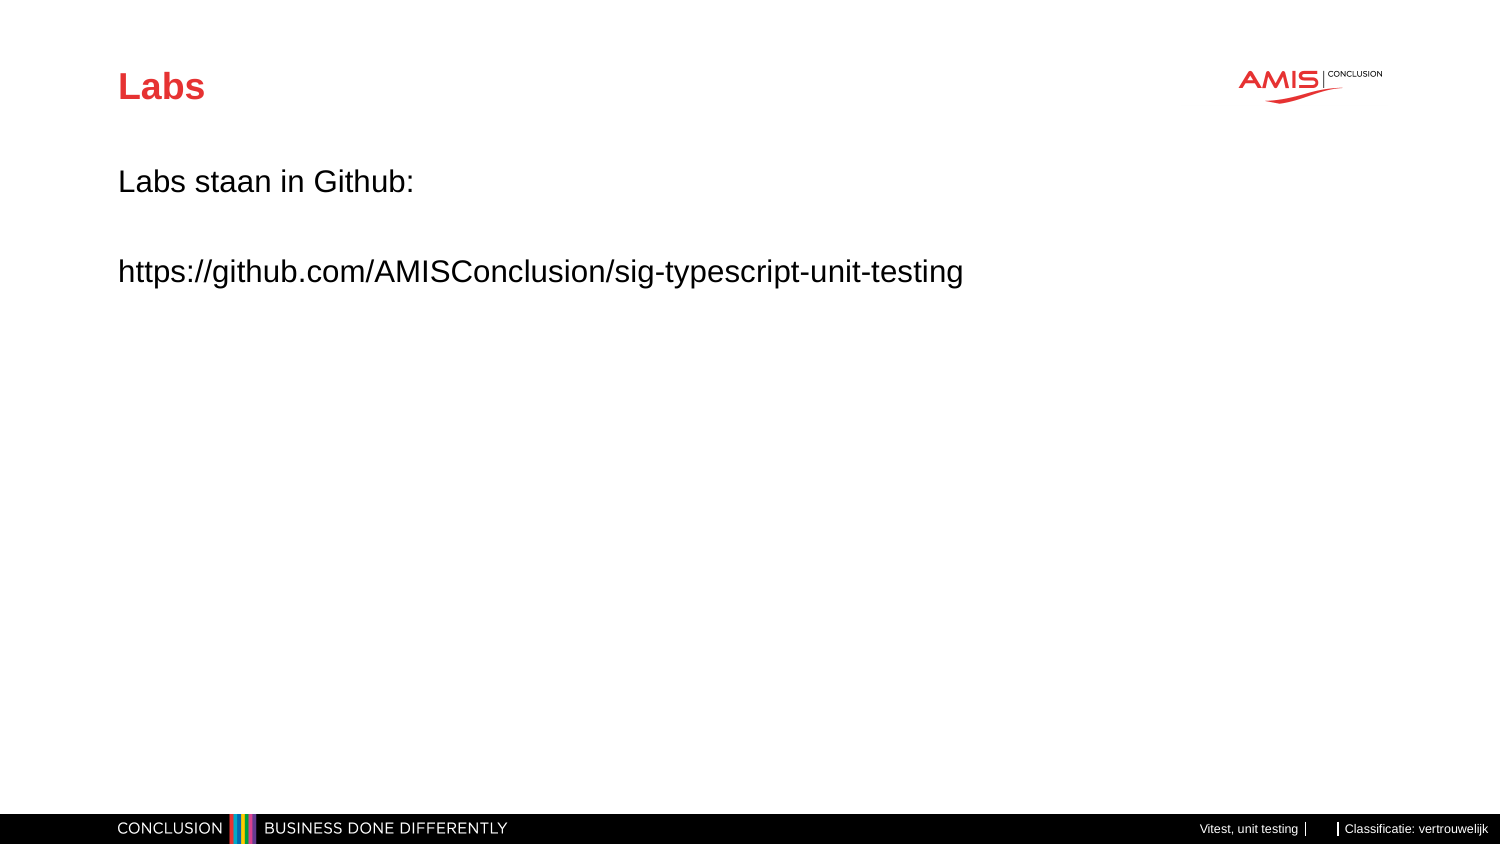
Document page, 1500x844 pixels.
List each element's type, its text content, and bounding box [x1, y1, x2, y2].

picture [0, 814, 236, 844]
picture [1205, 59, 1388, 106]
title Labs [118, 47, 1205, 130]
picture [239, 814, 1500, 844]
list Labs staan in Github: https://github.com/AMISConclusion/sig-typescript-unit-testing [118, 153, 1205, 774]
footer Vitest, unit testing [814, 820, 1299, 839]
